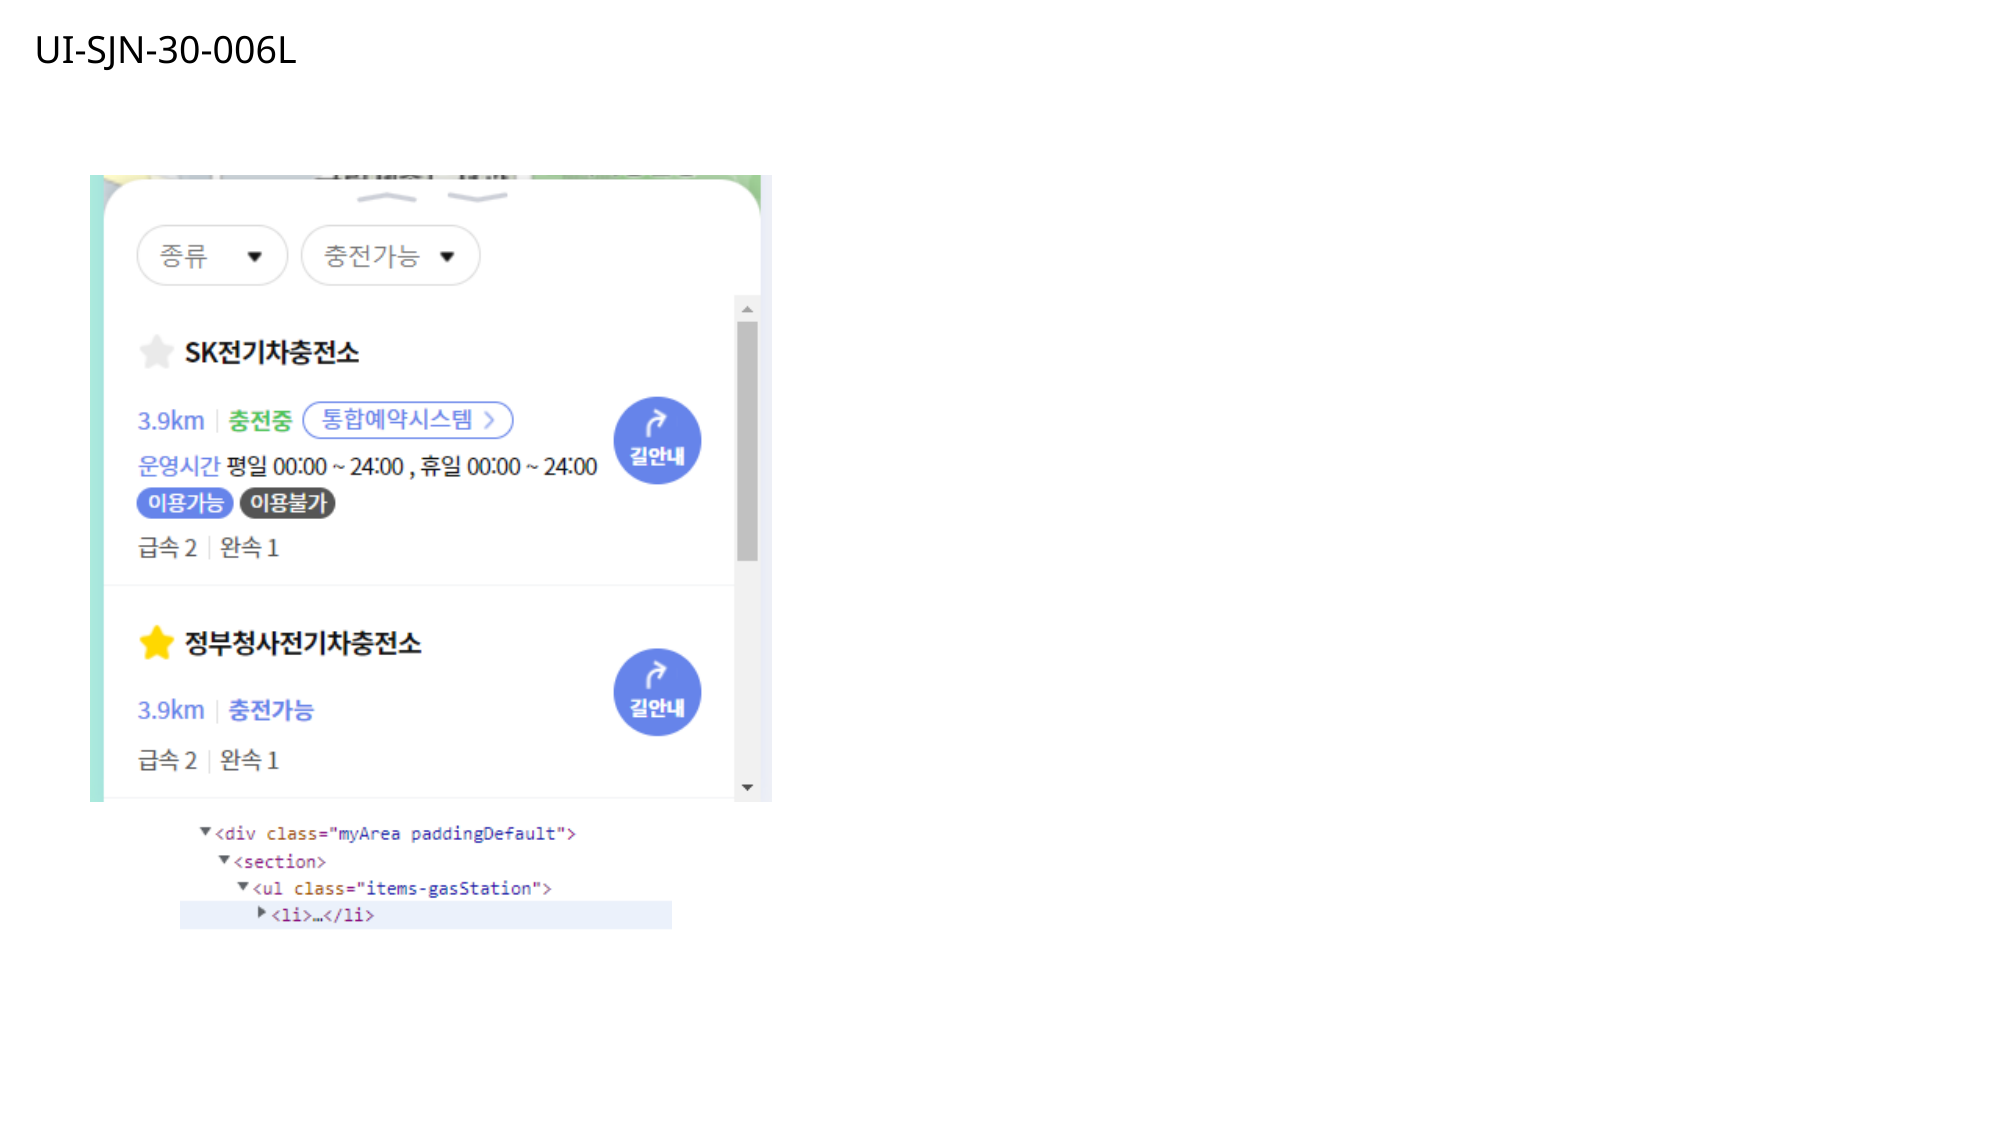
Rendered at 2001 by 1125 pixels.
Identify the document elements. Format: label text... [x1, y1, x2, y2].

text_box UI-SJN-30-006L [19, 18, 313, 79]
picture [180, 818, 672, 932]
picture [90, 175, 772, 803]
